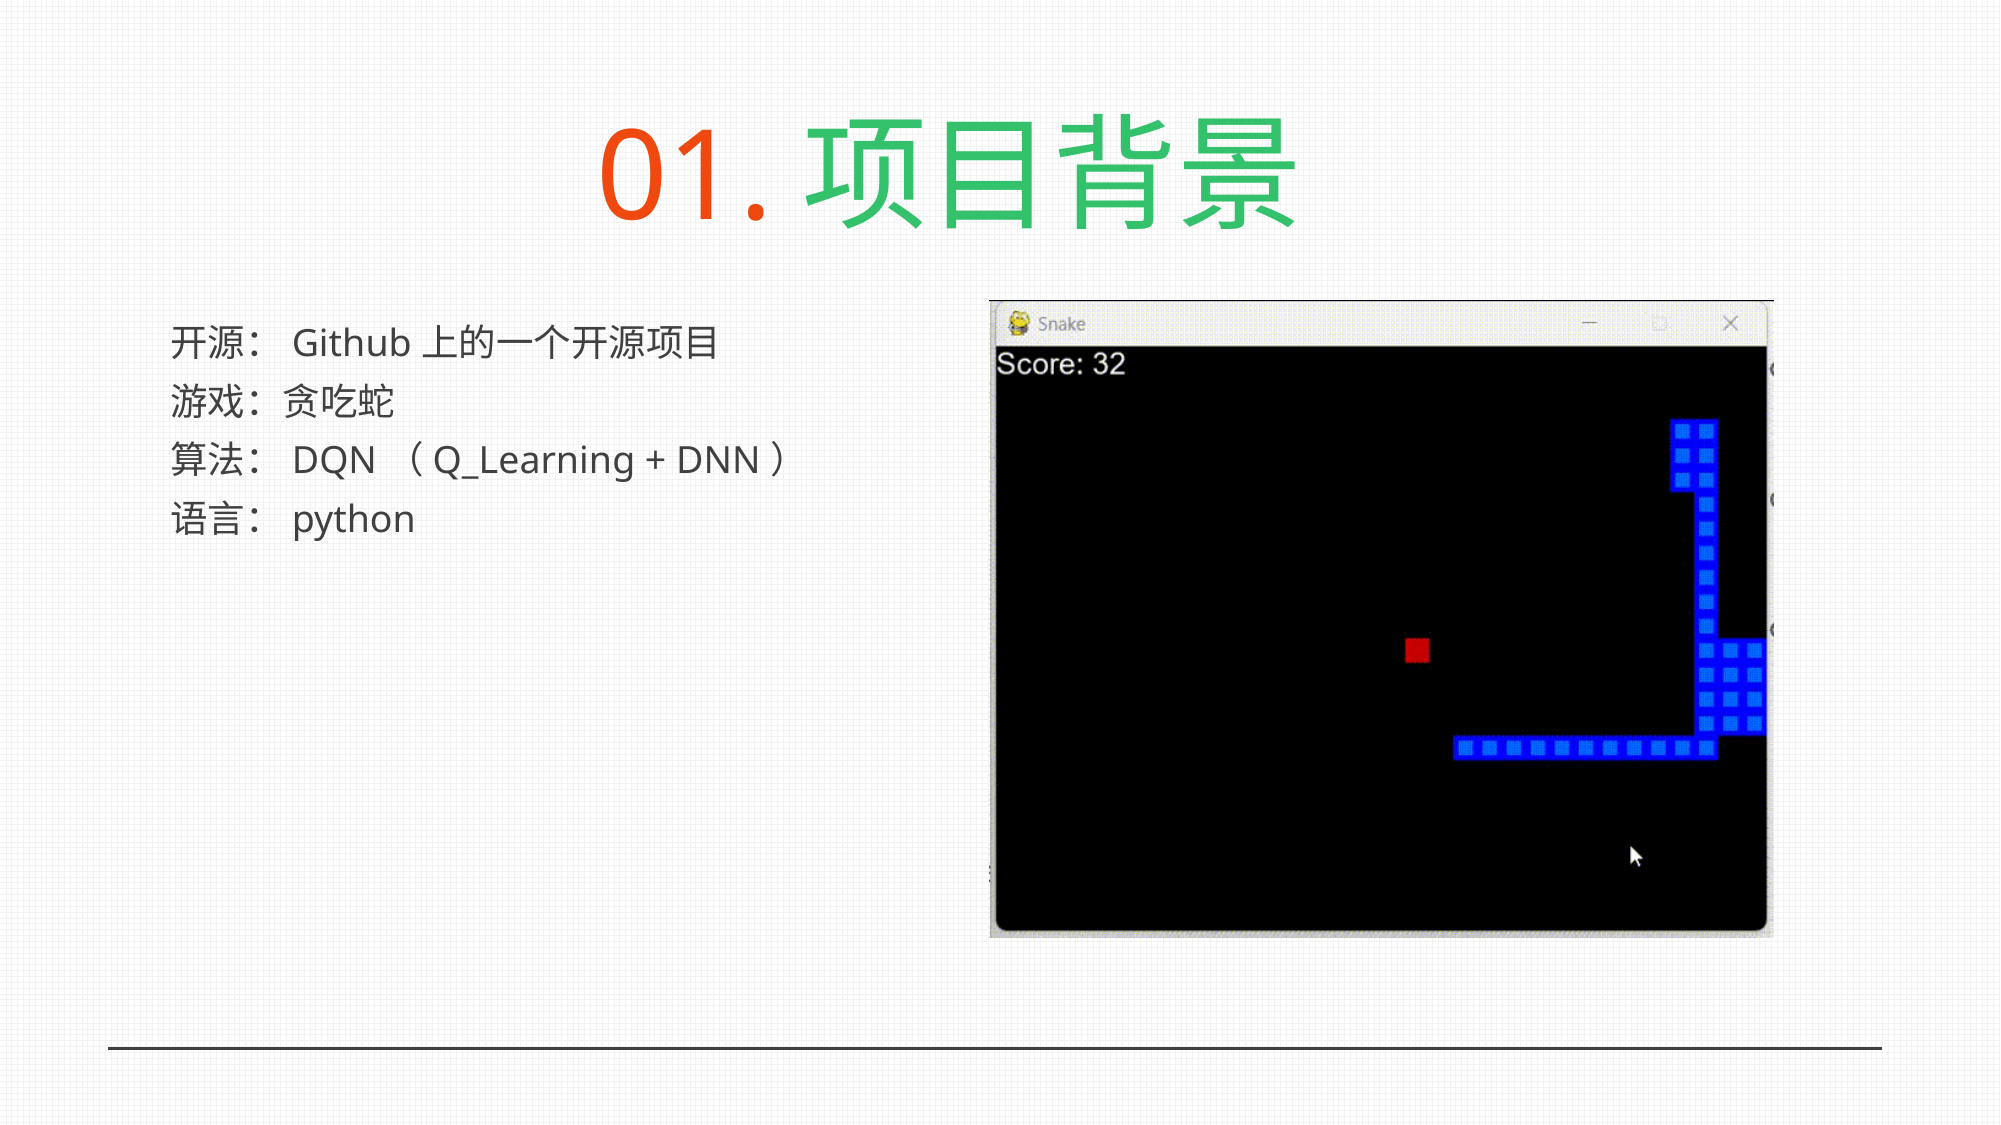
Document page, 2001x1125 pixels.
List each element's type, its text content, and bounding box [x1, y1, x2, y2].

text_box 开源：Github上的一个开源项目 游戏：贪吃蛇 算法：DQN（Q_Learning + DNN） 语言：python [159, 300, 955, 578]
text_box 01.项目背景 [125, 87, 1774, 253]
picture [989, 300, 1774, 938]
